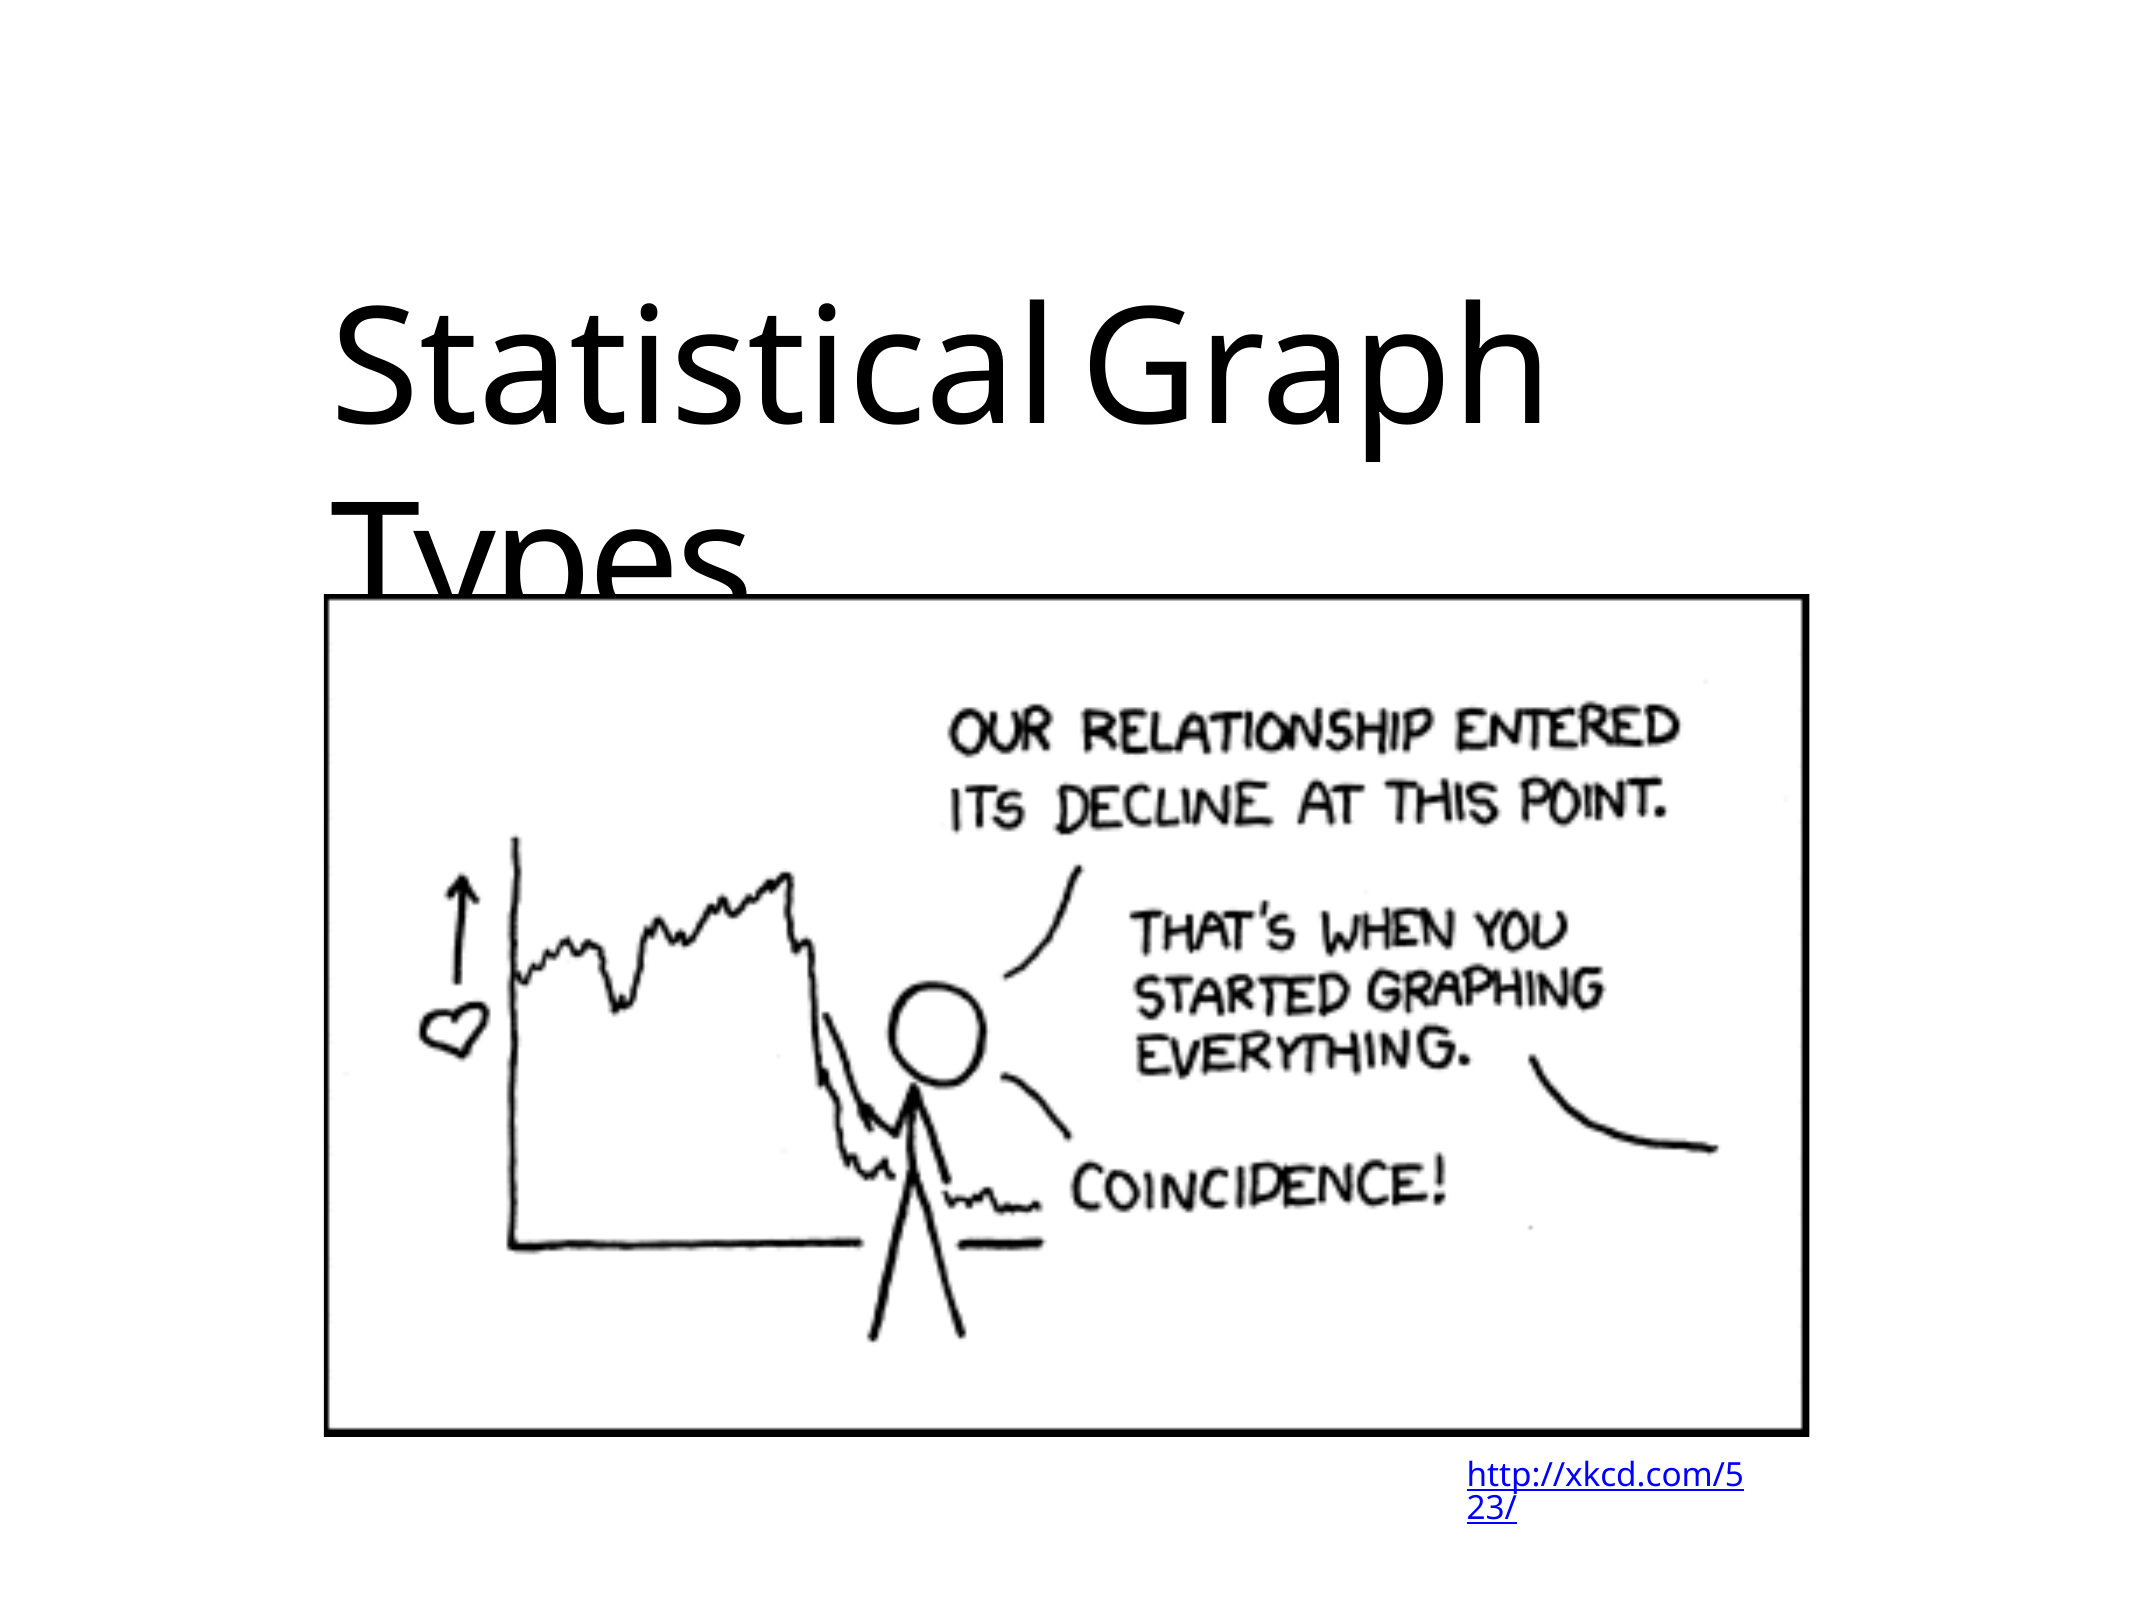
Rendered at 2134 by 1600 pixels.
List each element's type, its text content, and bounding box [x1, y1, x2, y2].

title Statistical Graph Types [328, 260, 1805, 594]
text_box http://xkcd.com/523/ [1464, 1452, 1750, 1498]
text_box [323, 594, 1810, 1437]
